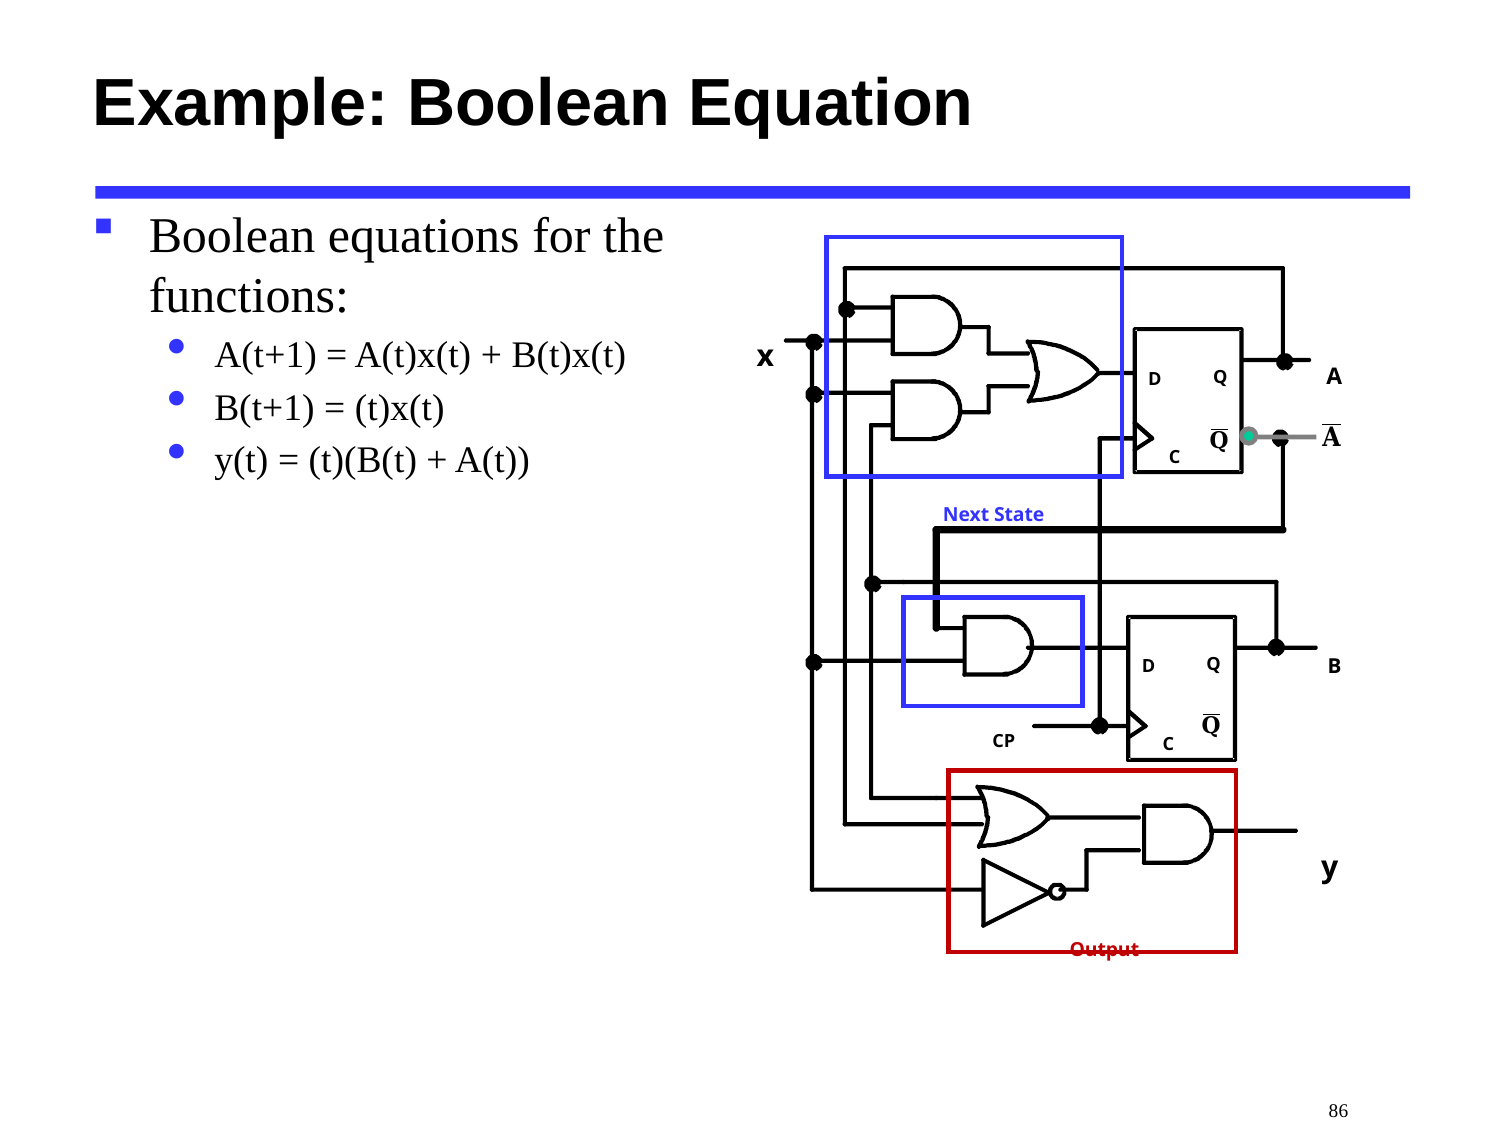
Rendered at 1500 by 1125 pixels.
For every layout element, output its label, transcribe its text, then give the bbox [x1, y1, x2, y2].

text_box D [1141, 633, 1156, 677]
text_box [1274, 584, 1279, 650]
text_box [1097, 585, 1102, 645]
text_box [822, 658, 903, 663]
text_box Q [1206, 631, 1221, 675]
text_box [1122, 266, 1285, 271]
text_box [1126, 723, 1148, 740]
text_box [1091, 729, 1108, 735]
text_box [864, 575, 882, 593]
text_box [809, 403, 815, 654]
text_box [869, 477, 874, 576]
slide_number 86 [1185, 1068, 1500, 1125]
text_box A [1326, 334, 1343, 389]
text_box y [1321, 812, 1339, 884]
text_box [869, 592, 874, 658]
text_box [1267, 639, 1285, 657]
text_box [810, 659, 818, 666]
text_box [869, 580, 877, 588]
text_box [810, 391, 818, 398]
text_box [1126, 708, 1147, 726]
text_box [903, 597, 1083, 706]
text_box [1132, 421, 1153, 438]
text_box [869, 663, 874, 796]
text_box x [756, 301, 775, 373]
text_box [805, 333, 823, 351]
text_box [1272, 429, 1289, 436]
text_box C [1168, 424, 1181, 467]
text_box [1097, 650, 1102, 723]
text_box [1280, 270, 1285, 363]
text_box [826, 236, 1122, 477]
title Example: Boolean Equation [77, 15, 1353, 183]
text_box [805, 386, 823, 404]
text_box [1276, 353, 1294, 371]
text_box [934, 585, 939, 597]
text_box [1122, 370, 1135, 376]
text_box [783, 338, 805, 343]
text_box [948, 770, 1237, 952]
text_box [1083, 645, 1129, 650]
text_box B [1327, 629, 1342, 678]
text_box [1097, 477, 1102, 527]
text_box [934, 527, 939, 579]
text_box [842, 822, 948, 827]
text_box [1237, 828, 1298, 833]
text_box [1281, 358, 1289, 366]
text_box [1132, 327, 1244, 475]
text_box [869, 795, 939, 801]
text_box [809, 351, 815, 386]
text_box [741, 241, 1069, 954]
text_box [1272, 437, 1289, 447]
text_box [1122, 436, 1135, 441]
text_box [809, 671, 815, 888]
text_box [881, 579, 906, 585]
text_box [1280, 447, 1285, 528]
text_box CP [992, 708, 1016, 751]
text_box C [1162, 711, 1175, 755]
text_box [1235, 645, 1267, 650]
text_box [874, 241, 1417, 954]
text_box [842, 663, 847, 823]
text_box [1132, 436, 1155, 453]
text_box [1241, 357, 1277, 363]
text_box Q [1213, 344, 1228, 387]
text_box [810, 339, 818, 346]
text_box D [1148, 346, 1162, 389]
text_box [1097, 532, 1102, 579]
text_box [1241, 428, 1257, 444]
text_box [905, 579, 1279, 585]
text_box [805, 654, 823, 672]
text_box [938, 527, 1285, 532]
text_box [809, 887, 948, 892]
text_box Output [1069, 915, 1139, 961]
text_box Next State [942, 480, 1045, 526]
text_box [937, 795, 948, 801]
text_box [1293, 357, 1312, 363]
text_box [1126, 614, 1238, 762]
text_box [1284, 645, 1318, 650]
text_box [842, 477, 847, 658]
text_box [1032, 723, 1129, 729]
